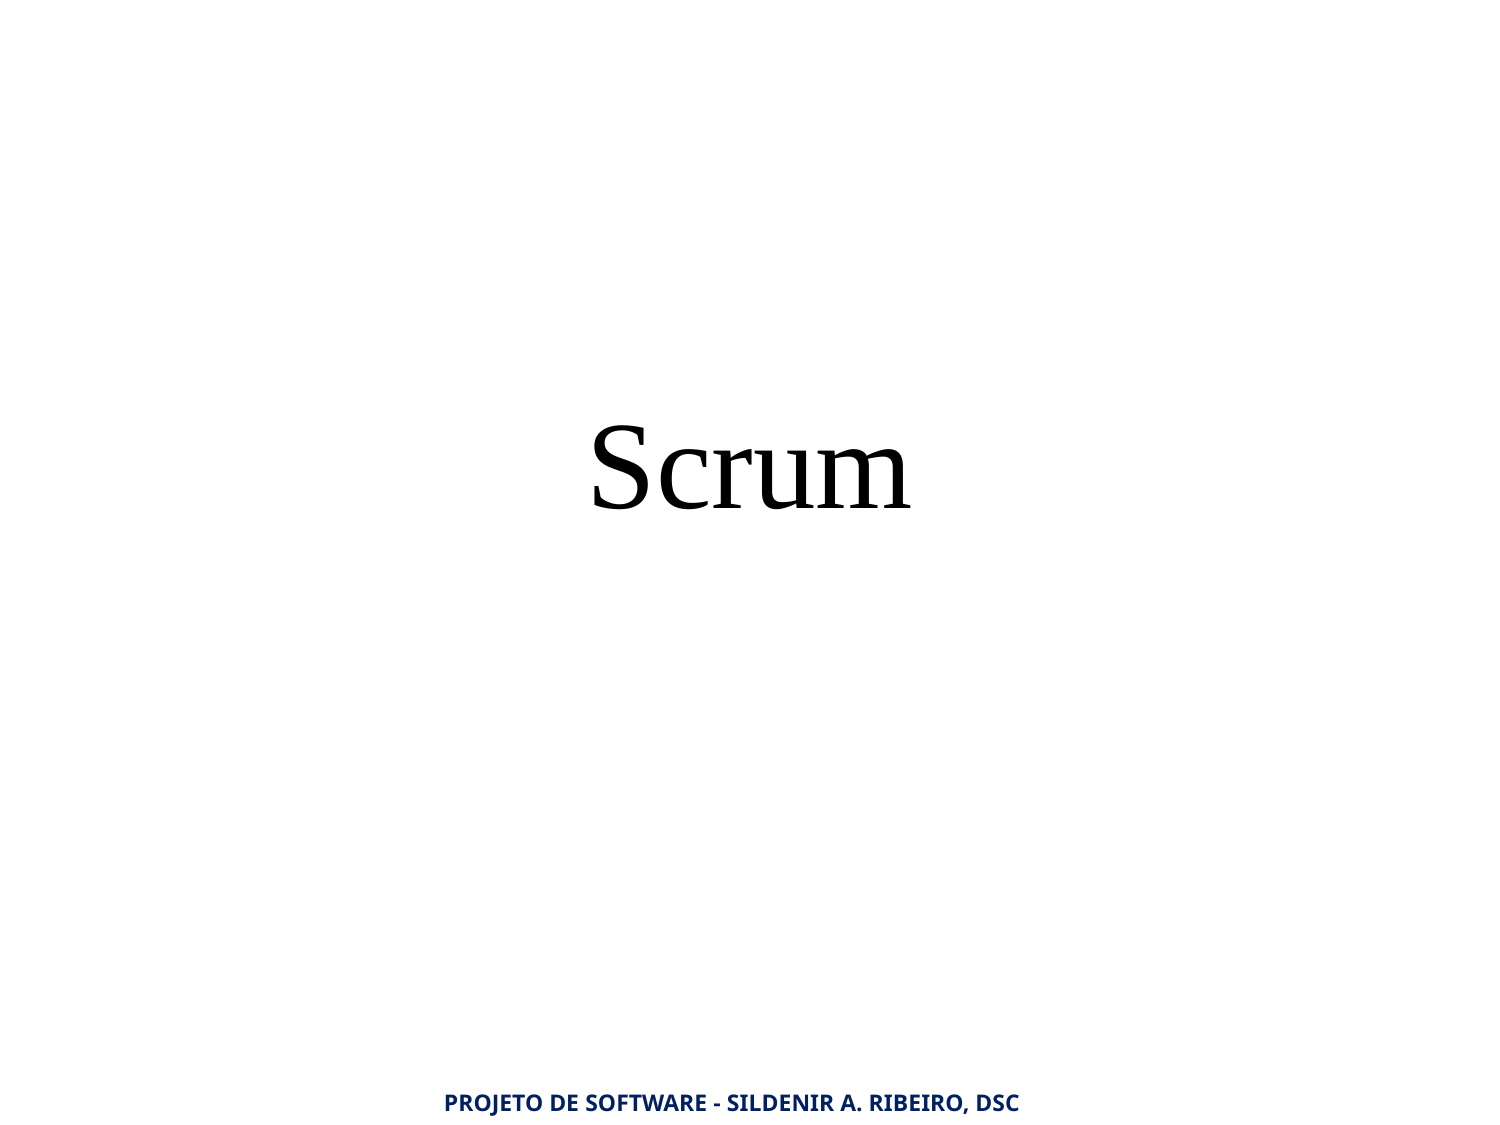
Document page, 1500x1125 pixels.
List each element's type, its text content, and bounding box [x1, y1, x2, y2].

footer Projeto de Software - Sildenir A. Ribeiro, DSc [88, 1080, 1376, 1124]
title Scrum [112, 299, 1388, 542]
